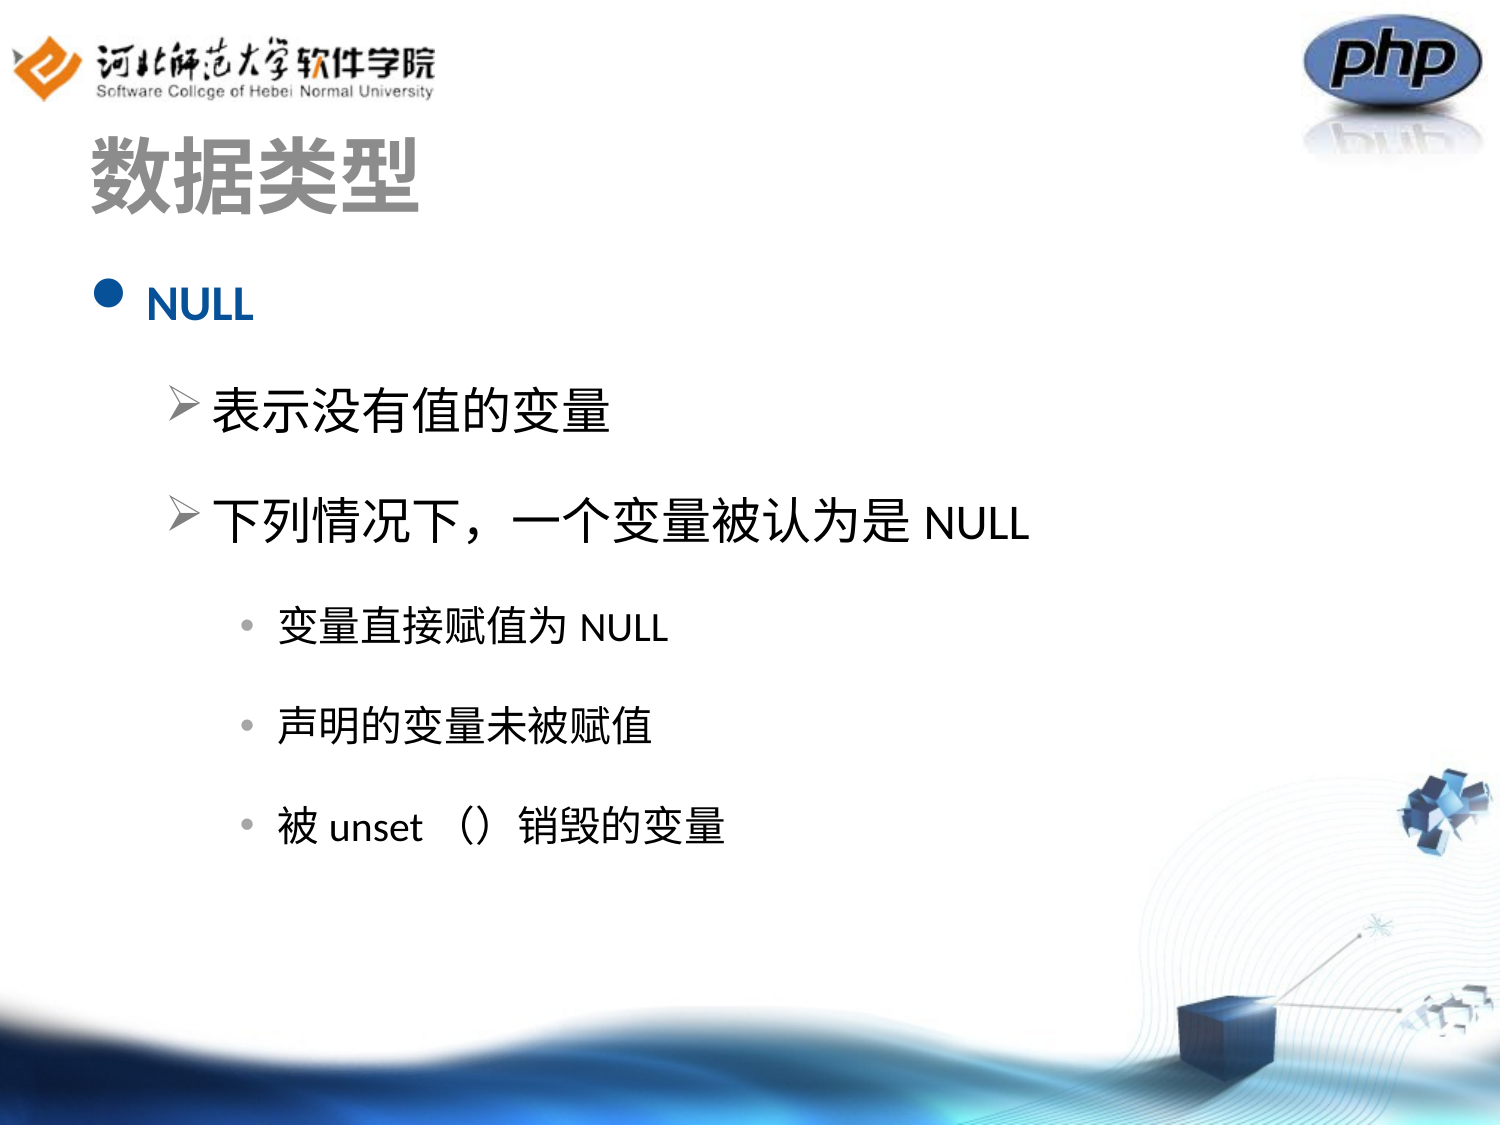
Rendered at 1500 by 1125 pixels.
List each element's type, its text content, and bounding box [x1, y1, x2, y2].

list NULL 表示没有值的变量 下列情况下，一个变量被认为是NULL 变量直接赋值为NULL 声明的变量未被赋值 被unset（）销毁的变量 [75, 262, 1425, 1005]
title 数据类型 [75, 117, 1425, 233]
picture [0, 0, 1500, 1125]
